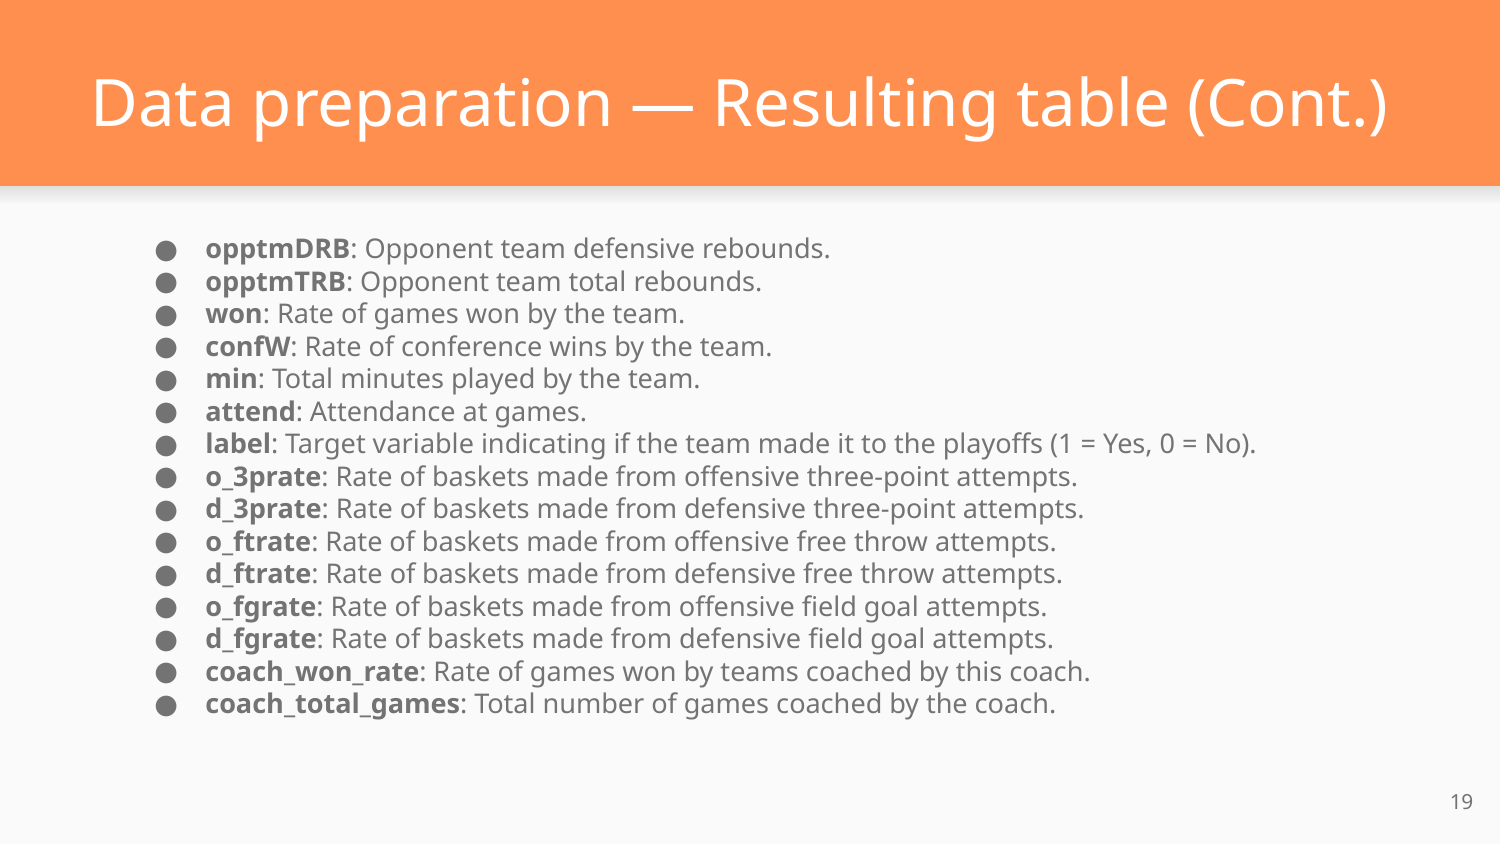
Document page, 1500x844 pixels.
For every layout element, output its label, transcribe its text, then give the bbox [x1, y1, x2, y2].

slide_number ‹#› [1398, 770, 1489, 835]
text_box opptmDRB: Opponent team defensive rebounds. opptmTRB: Opponent team total rebounds. won: Rate of games won by the team. confW: Rate of conference wins by the team. min: Total minutes played by the team. attend: Attendance at games. label: Target variable indicating if the team made it to the playoffs (1 = Yes, 0 = No). o_3prate: Rate of baskets made from offensive three-point attempts. d_3prate: Rate of baskets made from defensive three-point attempts. o_ftrate: Rate of baskets made from offensive free throw attempts. d_ftrate: Rate of baskets made from defensive free throw attempts. o_fgrate: Rate of baskets made from offensive field goal attempts. d_fgrate: Rate of baskets made from defensive field goal attempts. coach_won_rate: Rate of games won by teams coached by this coach. coach_total_games: Total number of games coached by the coach. [115, 216, 1320, 795]
title Data preparation — Resulting table (Cont.) [75, 37, 1425, 155]
